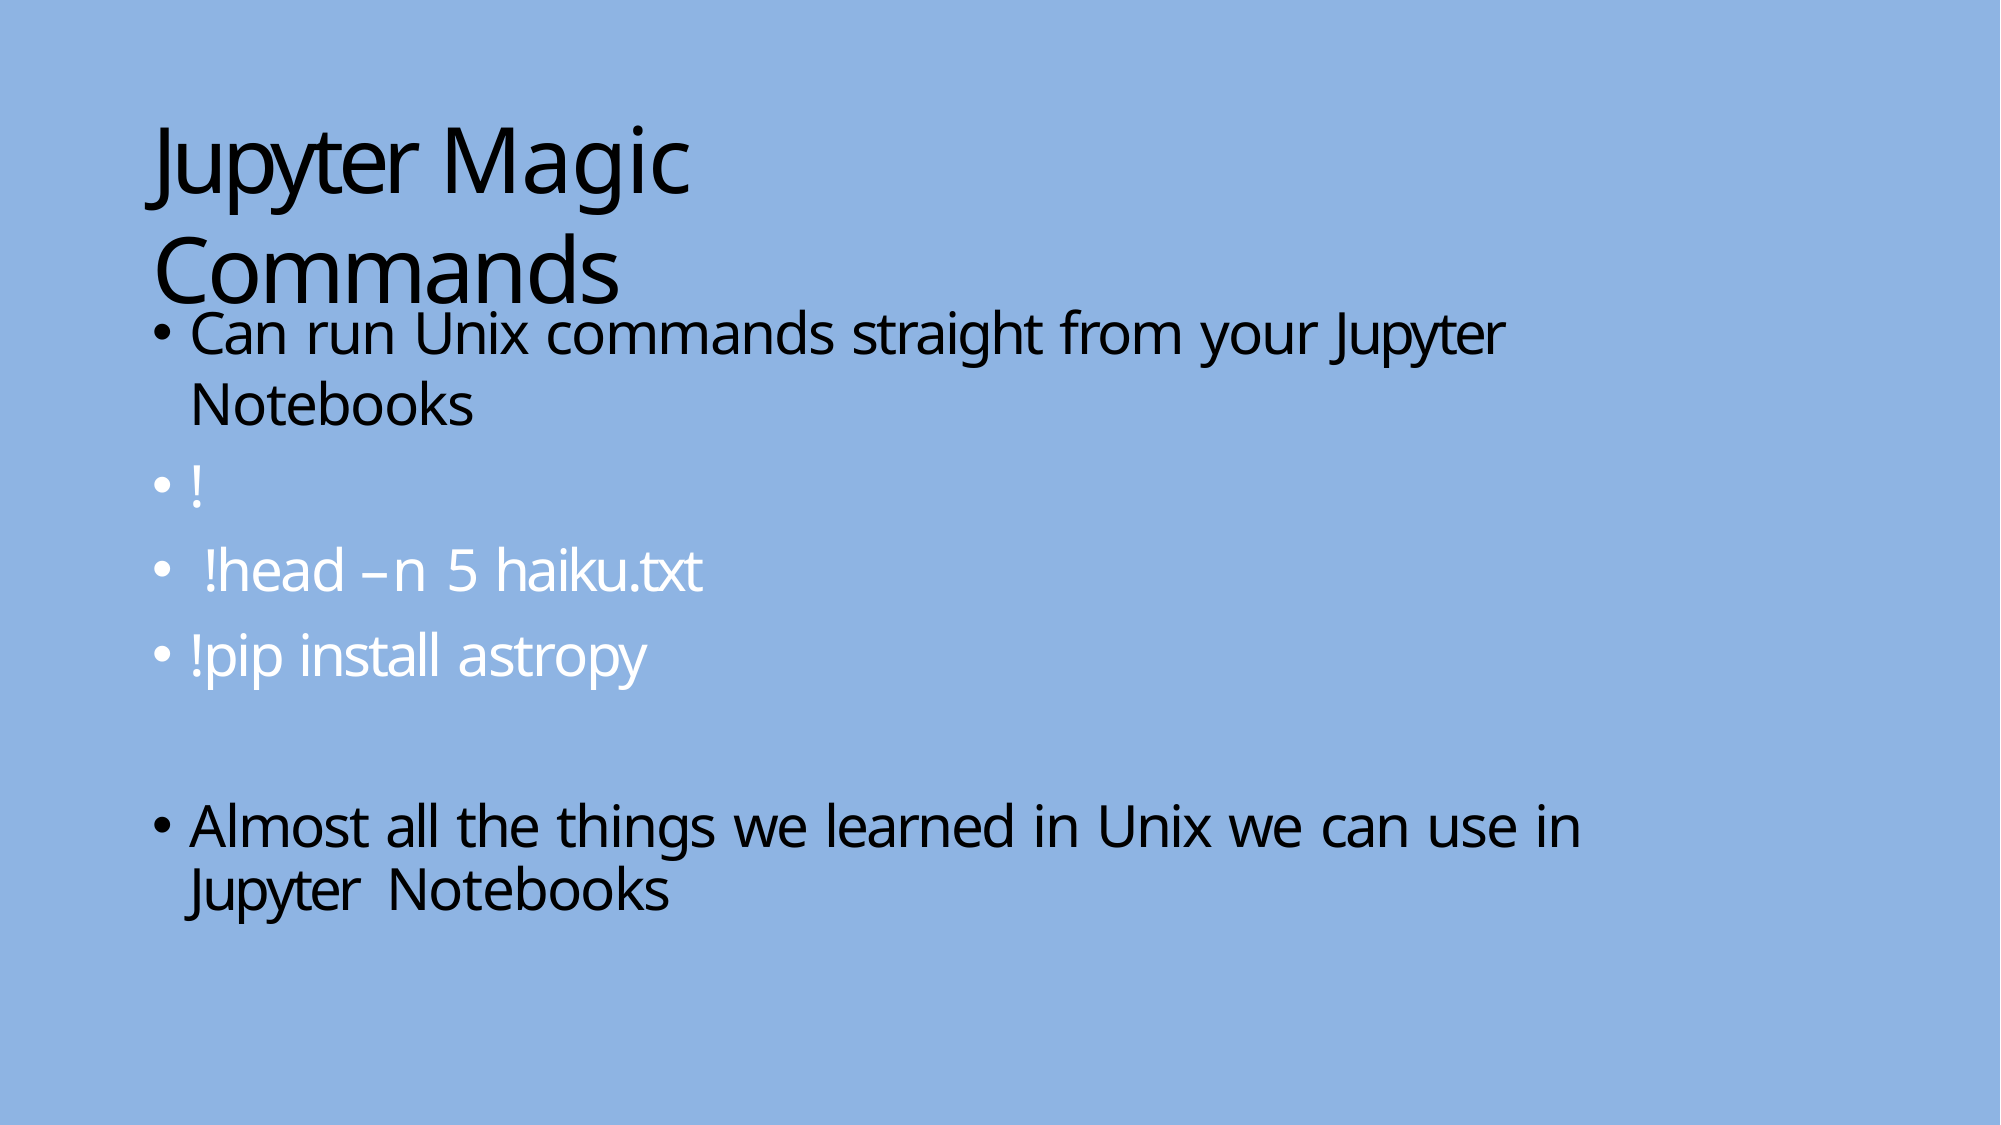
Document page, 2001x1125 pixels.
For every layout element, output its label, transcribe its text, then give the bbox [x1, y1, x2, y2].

text_box Can run Unix commands straight from your Jupyter Notebooks ! !head –n 5 haiku.txt !pip install astropy Almost all the things we learned in Unix we can use in Jupyter Notebooks [150, 281, 1670, 922]
title Jupyter Magic Commands [150, 100, 1106, 281]
